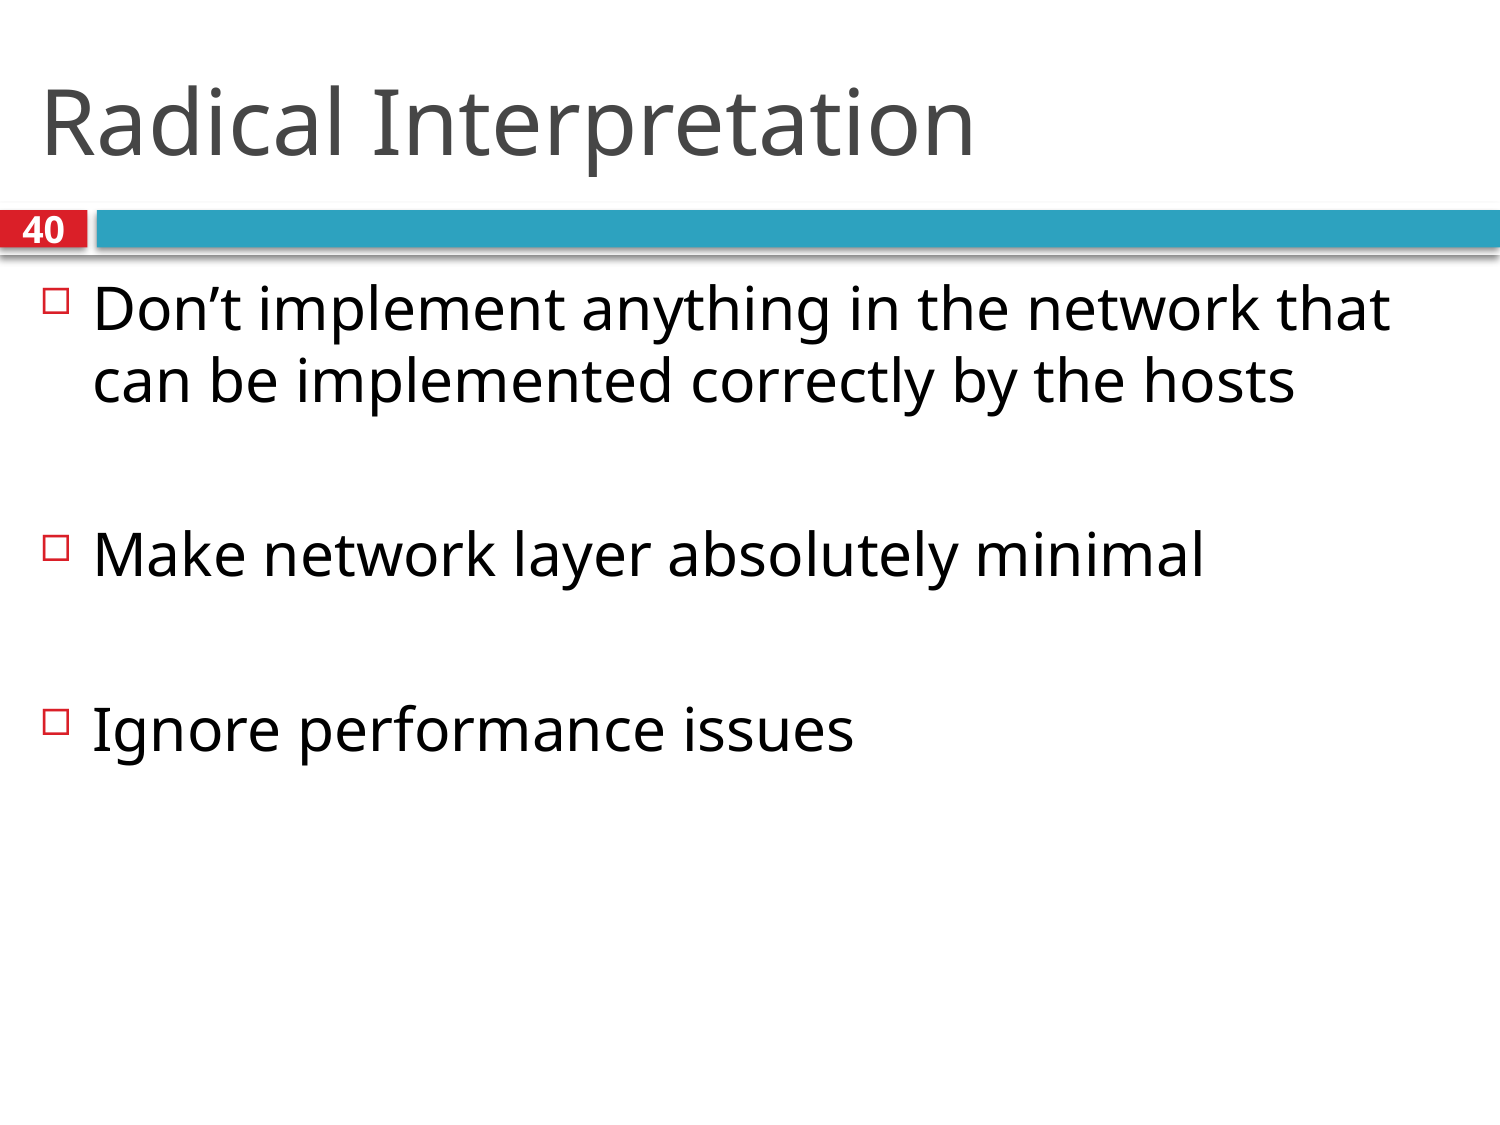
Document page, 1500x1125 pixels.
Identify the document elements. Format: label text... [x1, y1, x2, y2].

title Radical Interpretation [24, 37, 1475, 200]
slide_number 40 [0, 206, 88, 257]
list Don’t implement anything in the network that can be implemented correctly by the hosts Make network layer absolutely minimal Ignore performance issues [24, 262, 1475, 1100]
